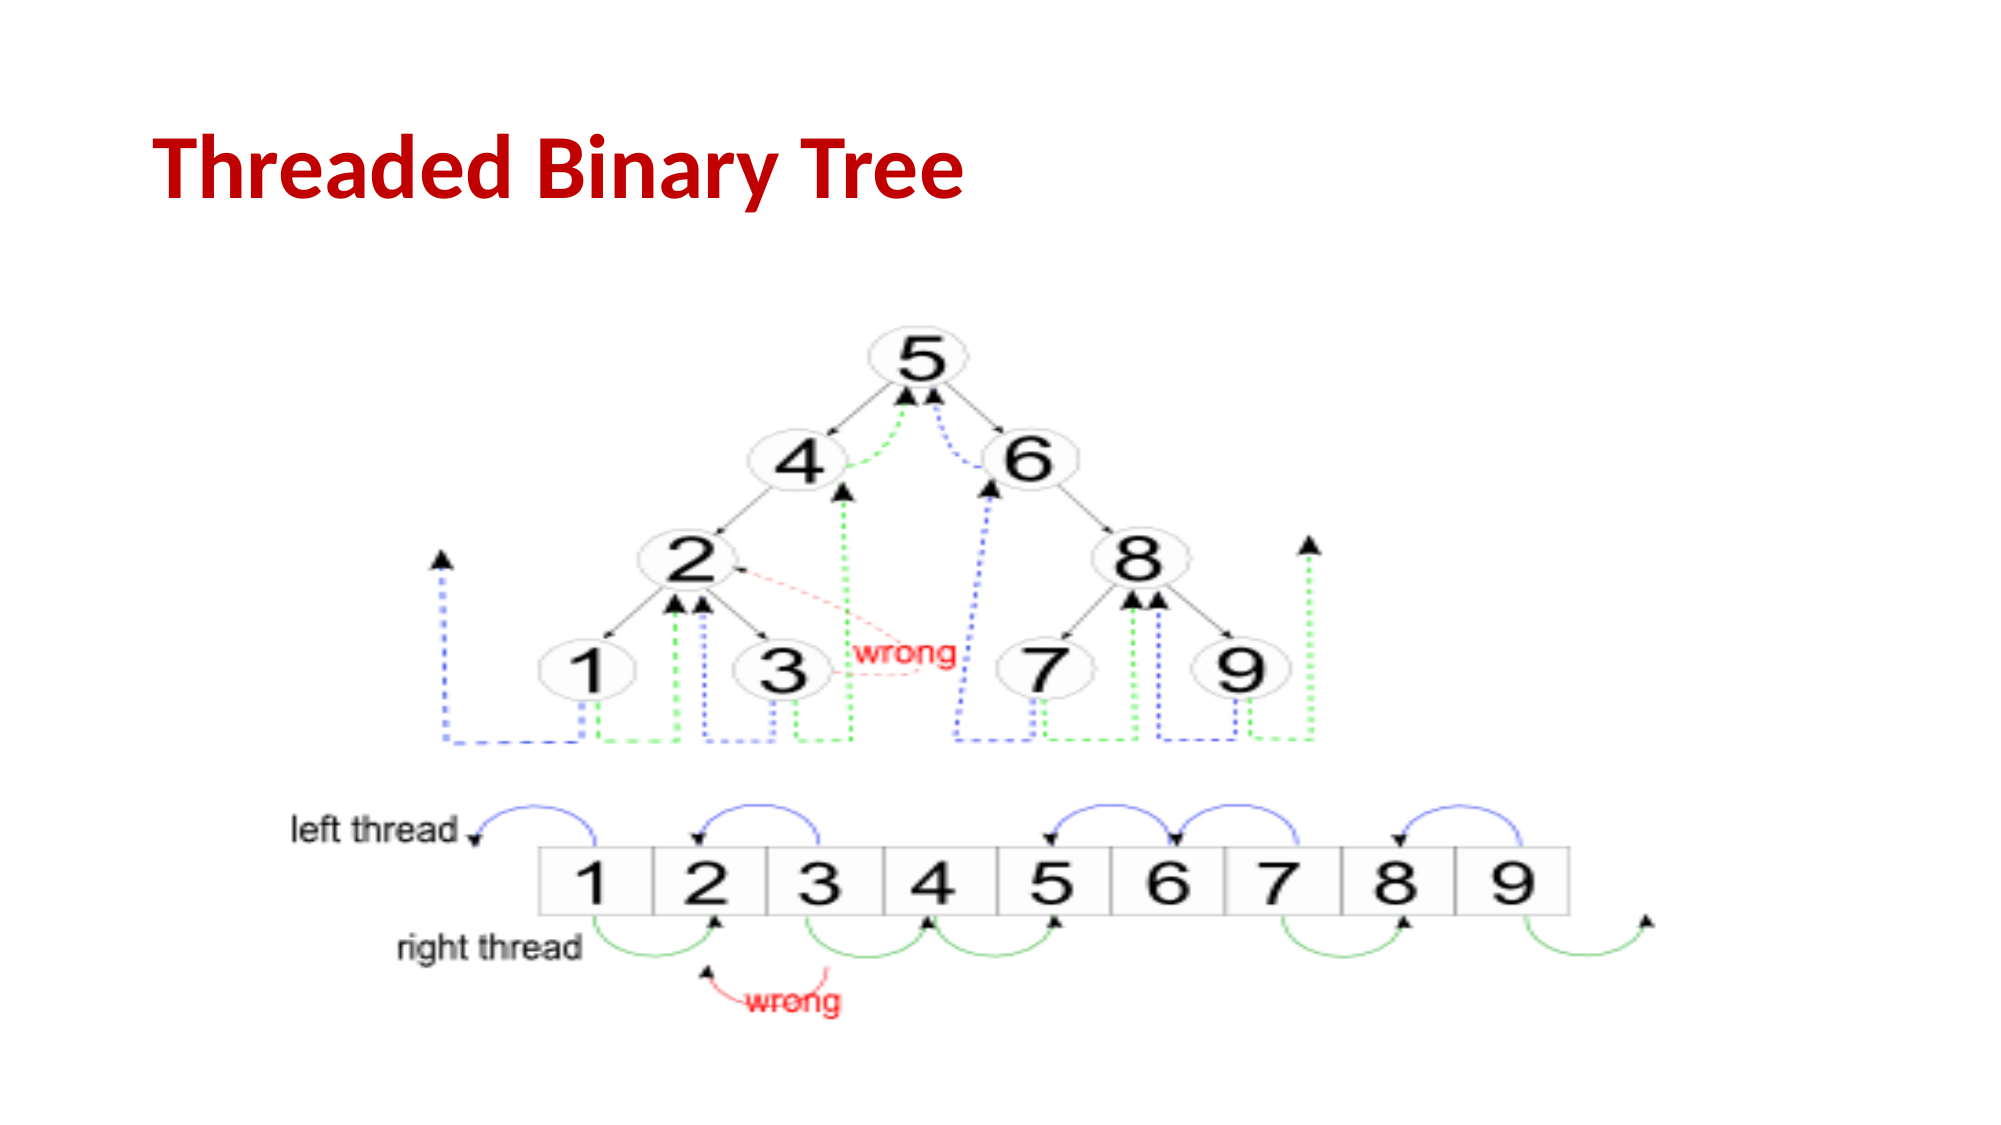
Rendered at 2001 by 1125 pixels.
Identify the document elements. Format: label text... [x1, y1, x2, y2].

title Threaded Binary Tree [137, 59, 1863, 278]
picture [217, 323, 1722, 1036]
